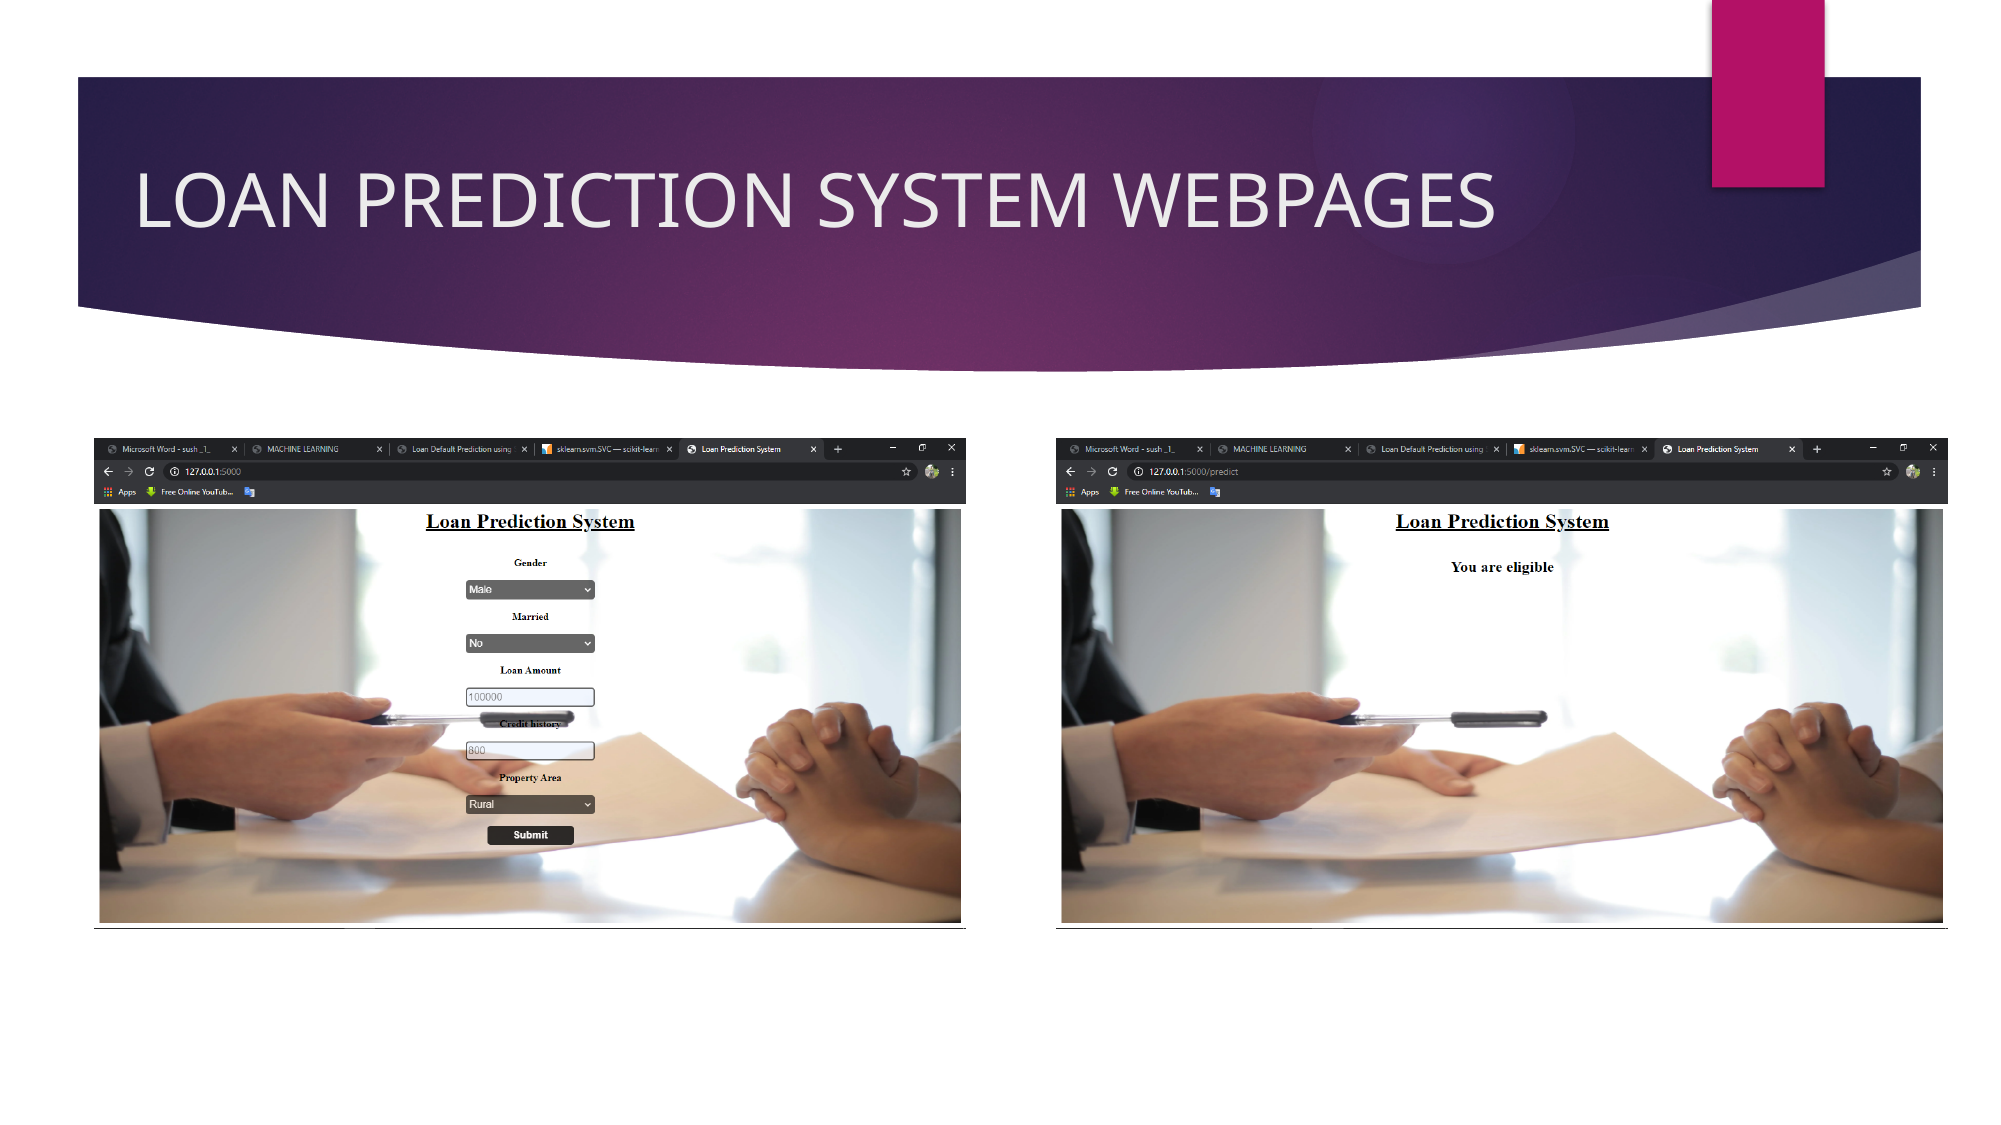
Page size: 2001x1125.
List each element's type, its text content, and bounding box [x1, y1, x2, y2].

picture [1056, 438, 1948, 929]
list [93, 438, 966, 929]
title LOAN PREDICTION SYSTEM WEBPAGES [118, 111, 1695, 284]
